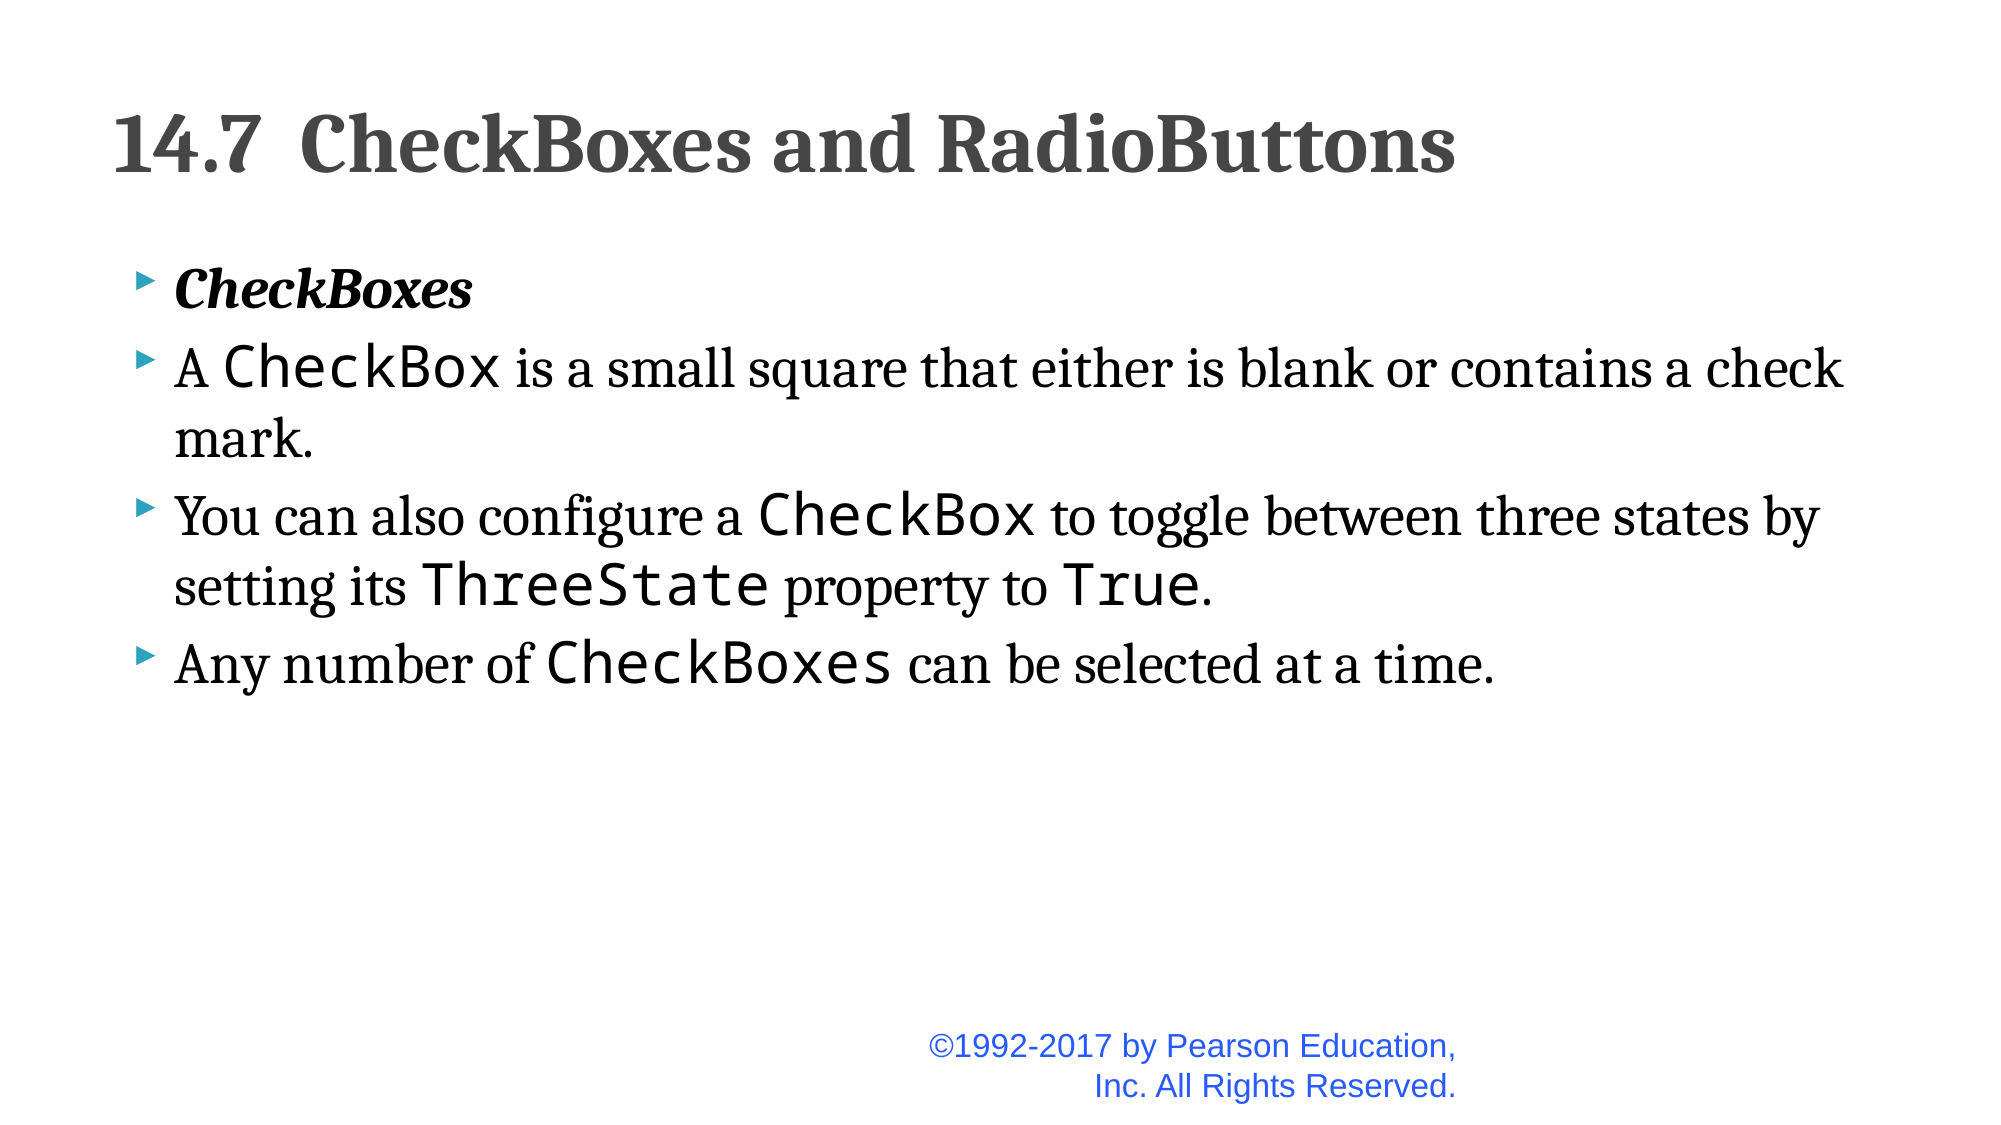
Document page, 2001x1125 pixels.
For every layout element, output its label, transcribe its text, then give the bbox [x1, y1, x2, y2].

list CheckBoxes A CheckBox is a small square that either is blank or contains a check mark. You can also configure a CheckBox to toggle between three states by setting its Three­State property to True. Any number of CheckBoxes can be selected at a time. [99, 242, 1900, 986]
footer ©1992-2017 by Pearson Education, Inc. All Rights Reserved. [900, 1051, 1473, 1112]
title 14.7 CheckBoxes and RadioButtons [99, 45, 1900, 233]
